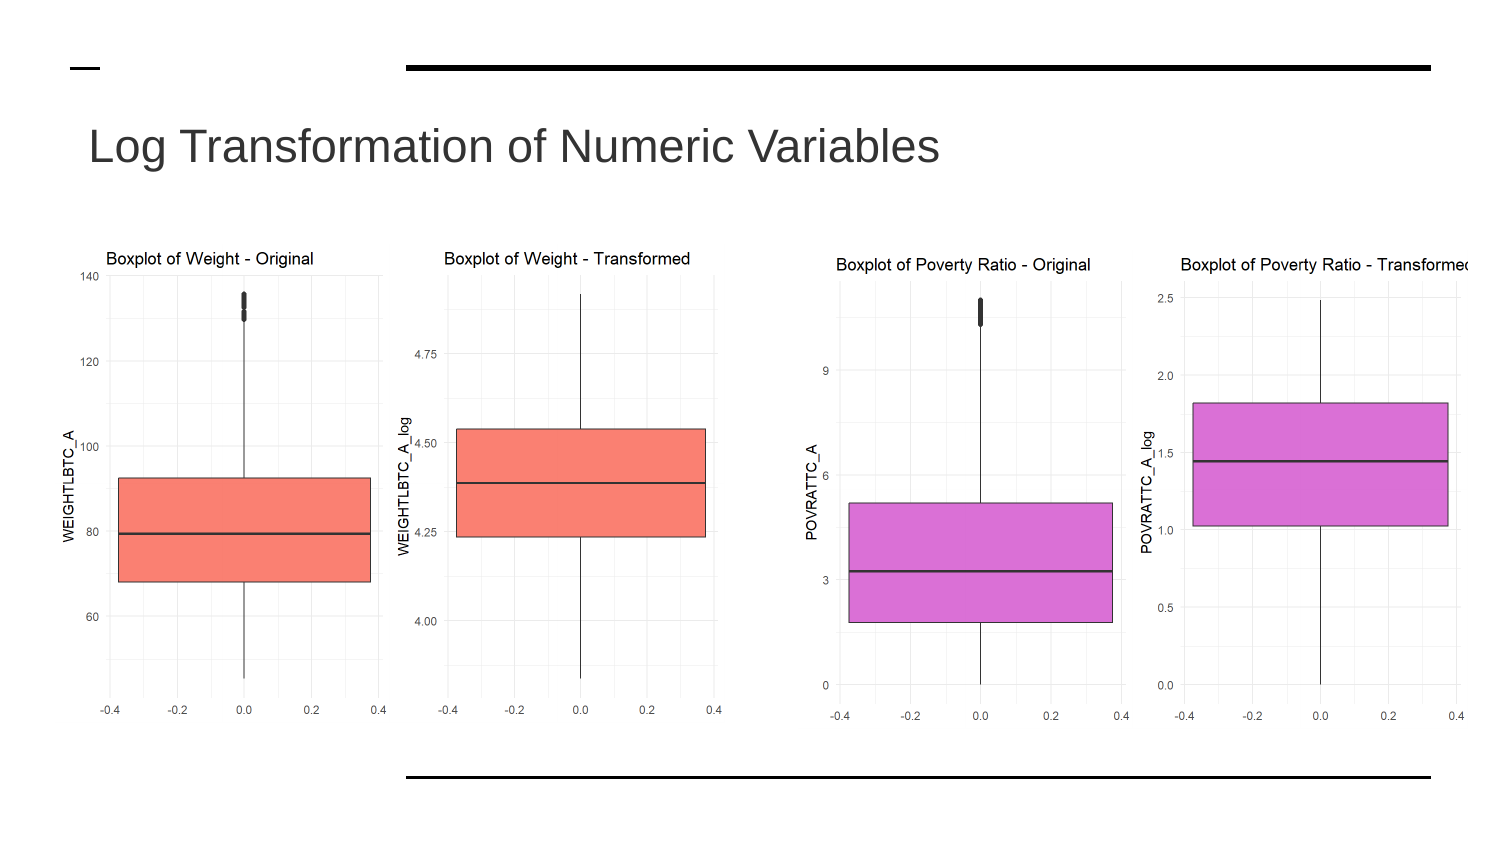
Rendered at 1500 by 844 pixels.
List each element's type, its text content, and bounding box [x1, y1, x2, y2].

title Log Transformation of Numeric Variables [73, 94, 1431, 199]
picture [55, 244, 726, 723]
picture [798, 250, 1468, 729]
